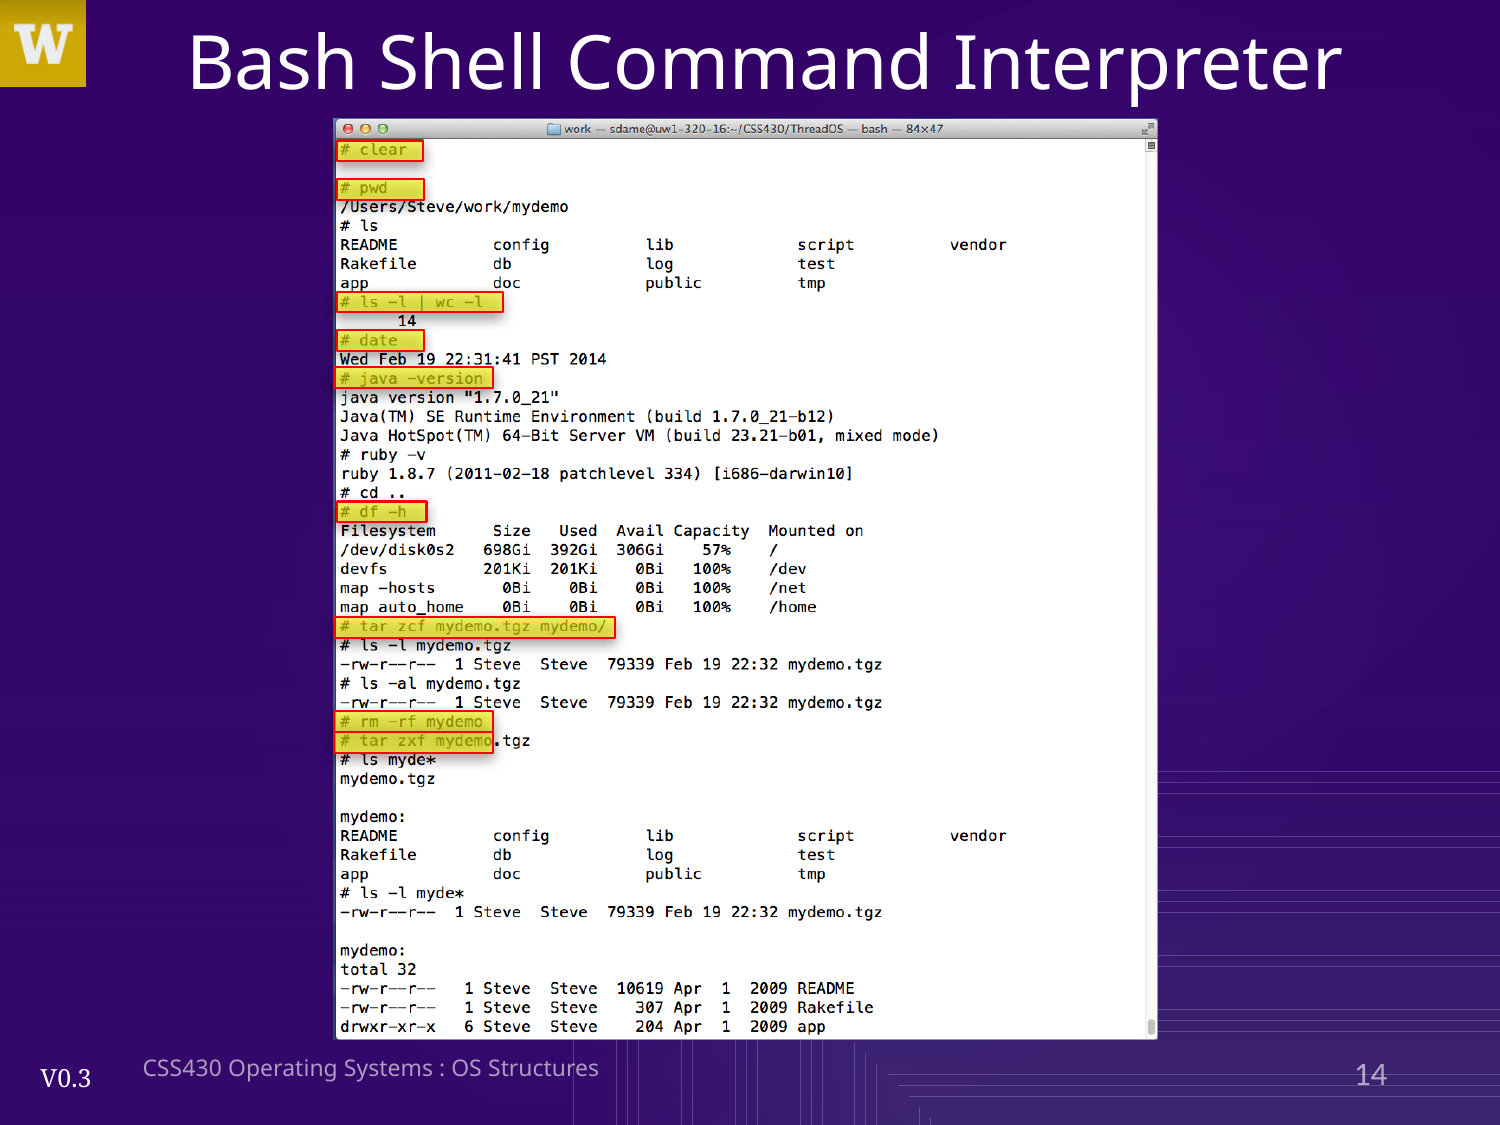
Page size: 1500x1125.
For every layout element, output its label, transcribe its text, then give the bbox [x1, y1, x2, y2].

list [33, 118, 1458, 1041]
title Bash Shell Command Interpreter [127, 0, 1403, 115]
slide_number 14 [1235, 1056, 1403, 1100]
picture [0, 0, 86, 87]
footer CSS430 Operating Systems : OS Structures [127, 1056, 885, 1100]
